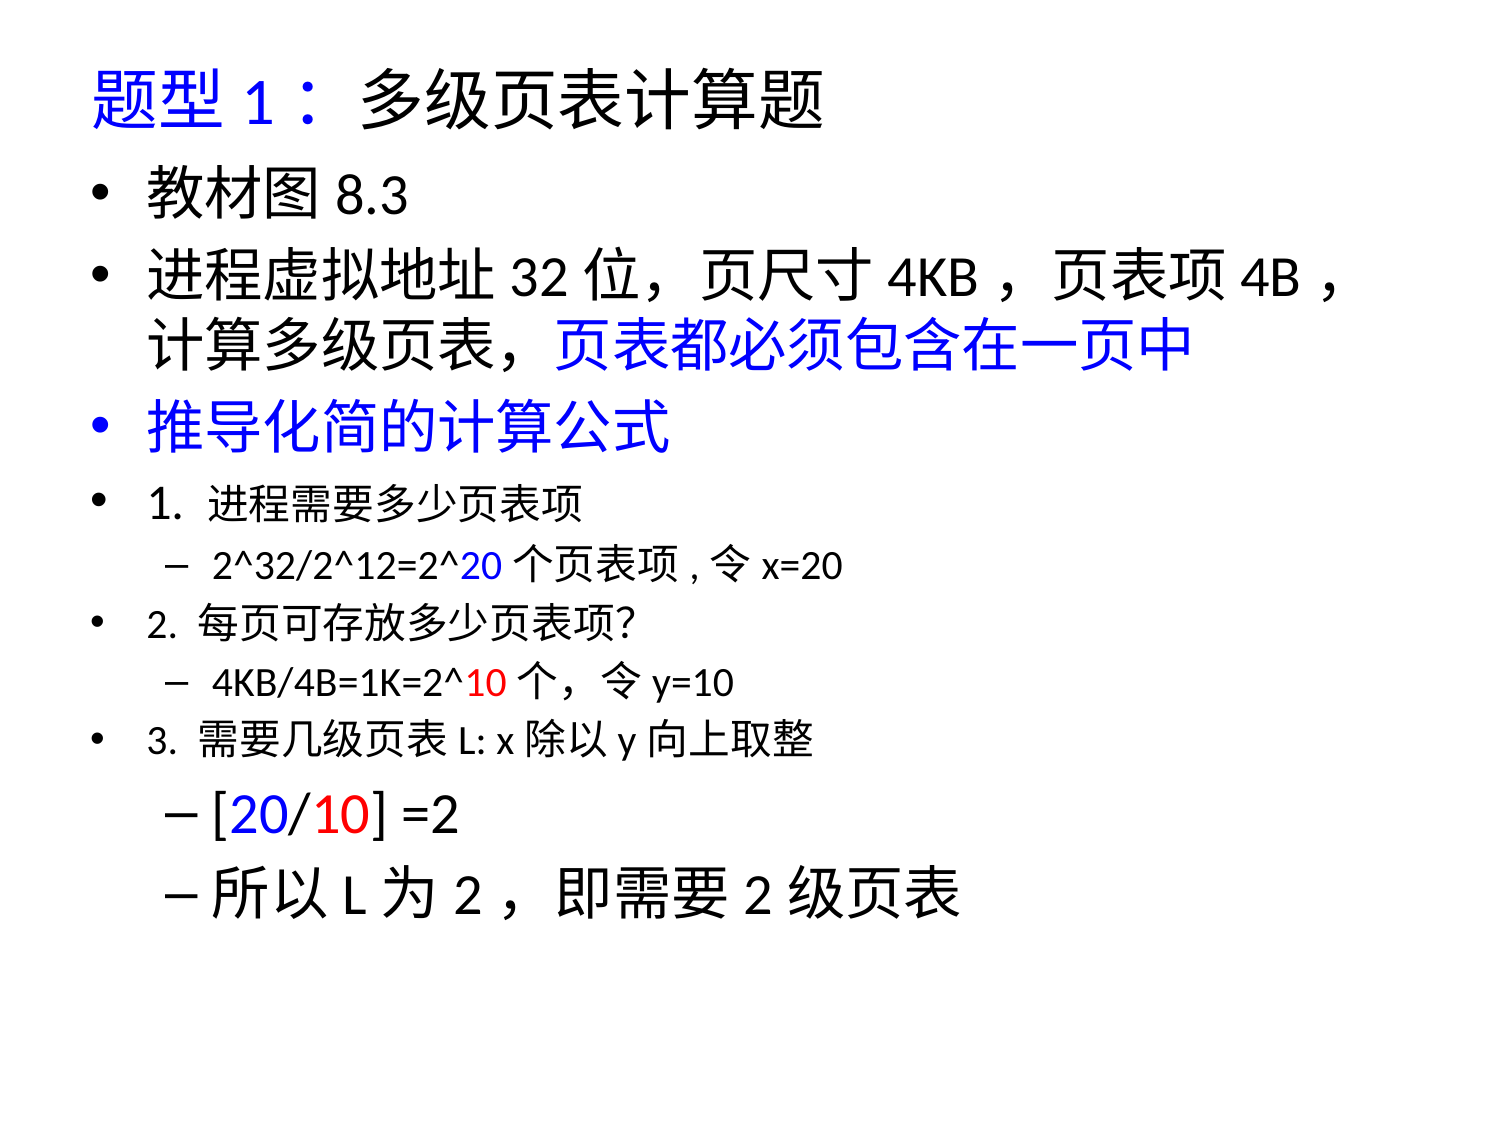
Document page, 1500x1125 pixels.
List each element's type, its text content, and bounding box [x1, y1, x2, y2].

list 教材图8.3 进程虚拟地址32位，页尺寸4KB，页表项4B，计算多级页表，页表都必须包含在一页中 推导化简的计算公式 1. 进程需要多少页表项 2^32/2^12=2^20个页表项,令x=20 2. 每页可存放多少页表项？ 4KB/4B=1K=2^10个，令y=10 3. 需要几级页表L: x除以y向上取整 [20/10] =2 所以L为2，即需要2级页表 [75, 148, 1425, 1071]
title 题型1：多级页表计算题 [76, 4, 1427, 192]
